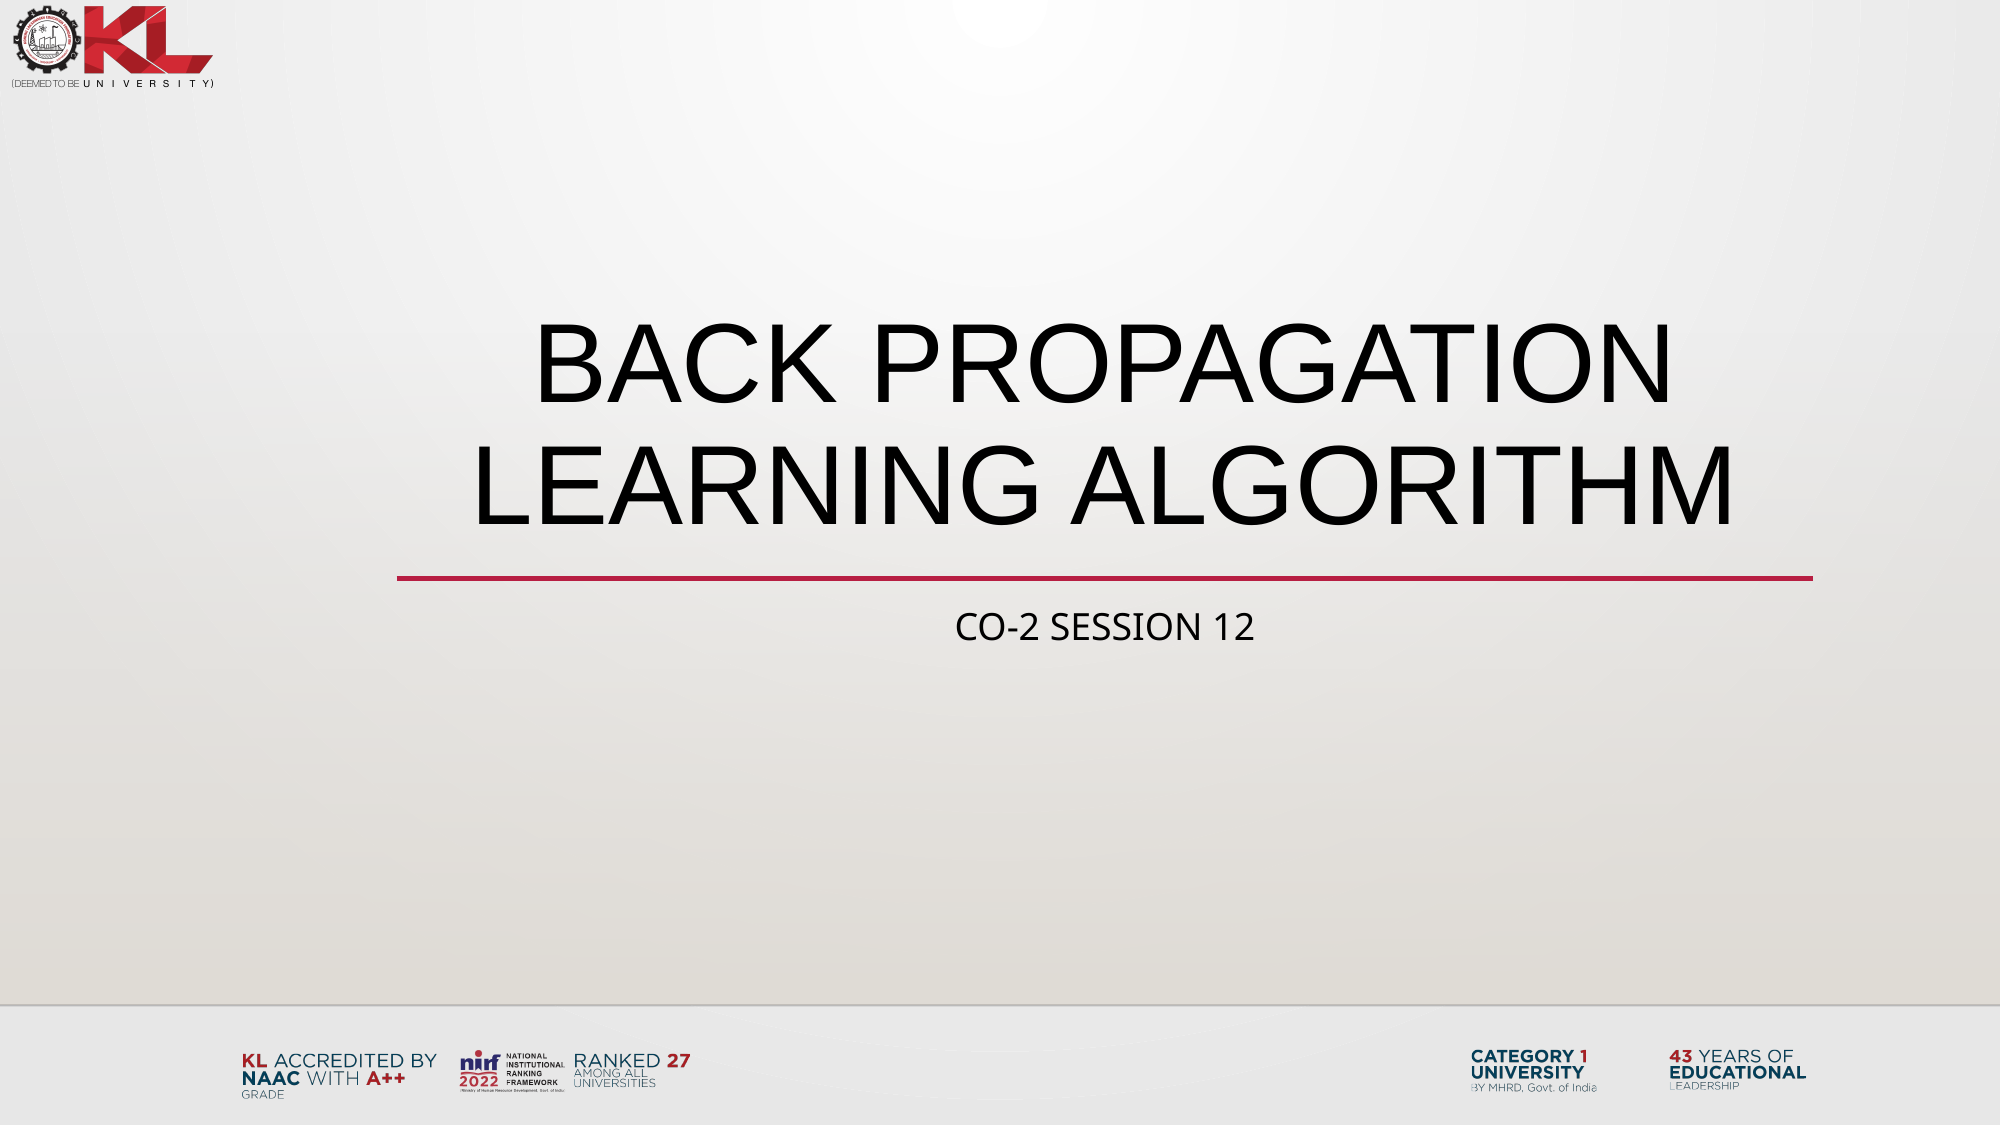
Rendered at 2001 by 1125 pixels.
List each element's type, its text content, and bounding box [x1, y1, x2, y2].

subtitle CO-2 Session 12 [396, 579, 1814, 740]
title Back Propagation Learning Algorithm [396, 131, 1814, 549]
picture [12, 5, 213, 88]
picture [238, 1045, 716, 1103]
picture [1447, 1045, 1814, 1101]
